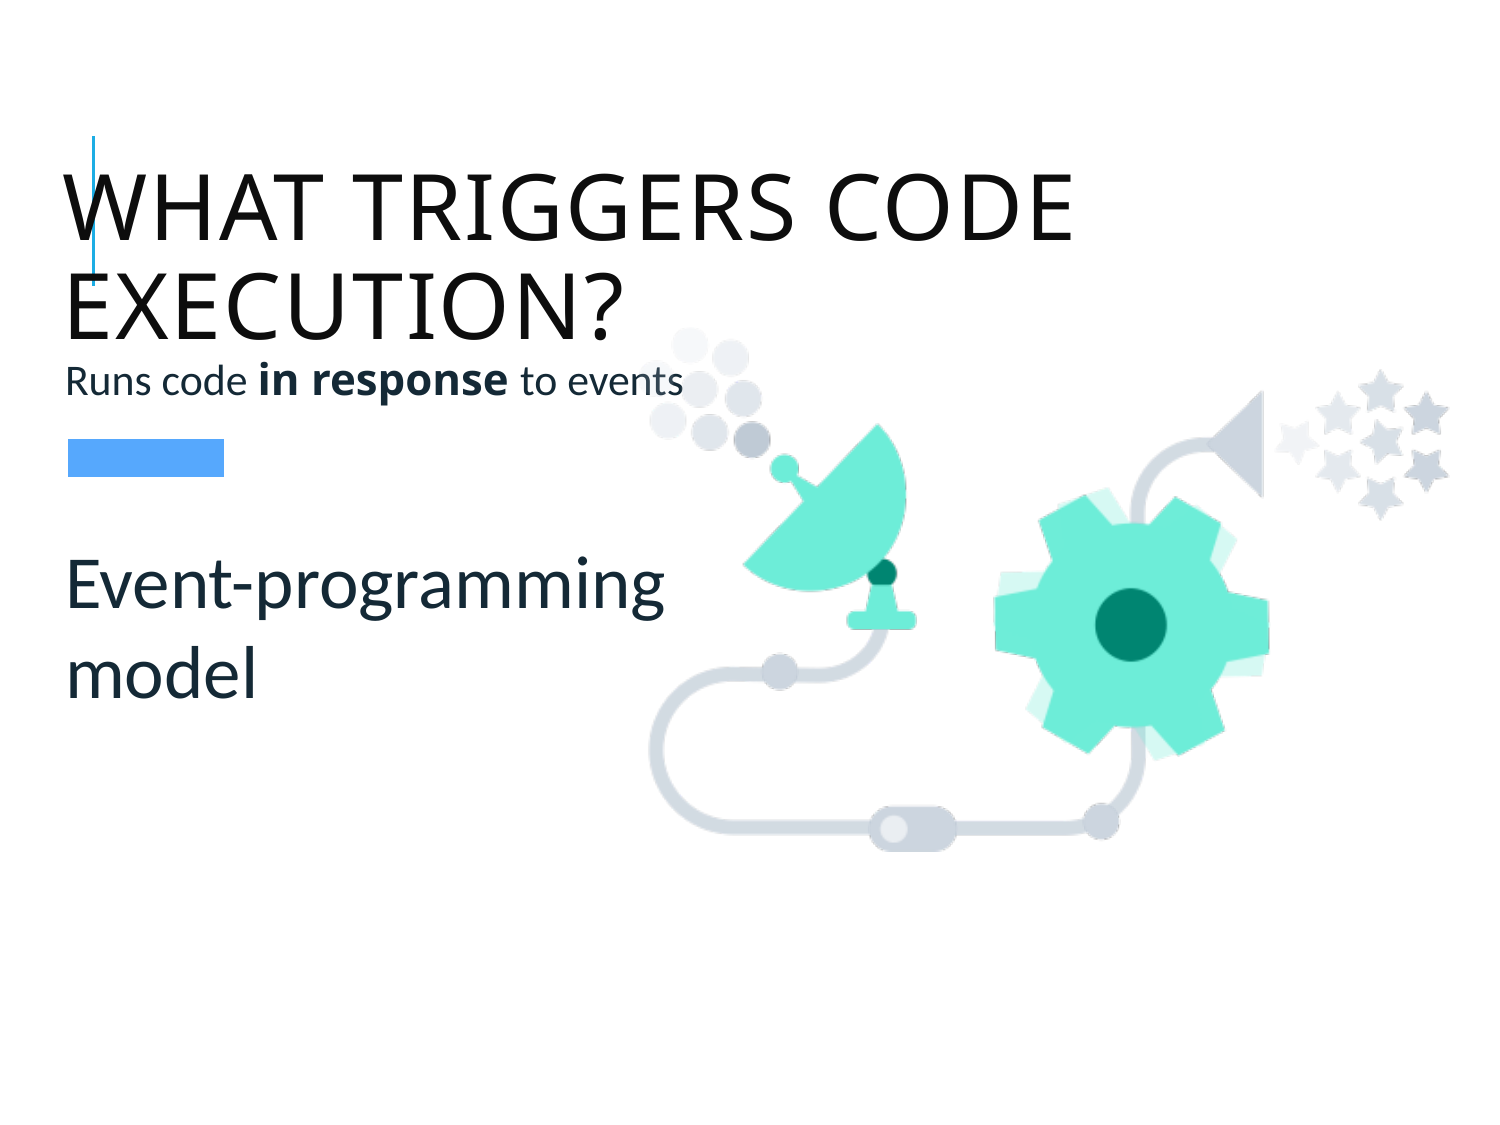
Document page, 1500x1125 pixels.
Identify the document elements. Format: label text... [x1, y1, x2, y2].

text_box Event-programming model [61, 528, 631, 719]
text_box Runs code in response to events [61, 348, 631, 408]
picture [638, 327, 1450, 852]
title What triggers code execution? [51, 213, 1449, 308]
